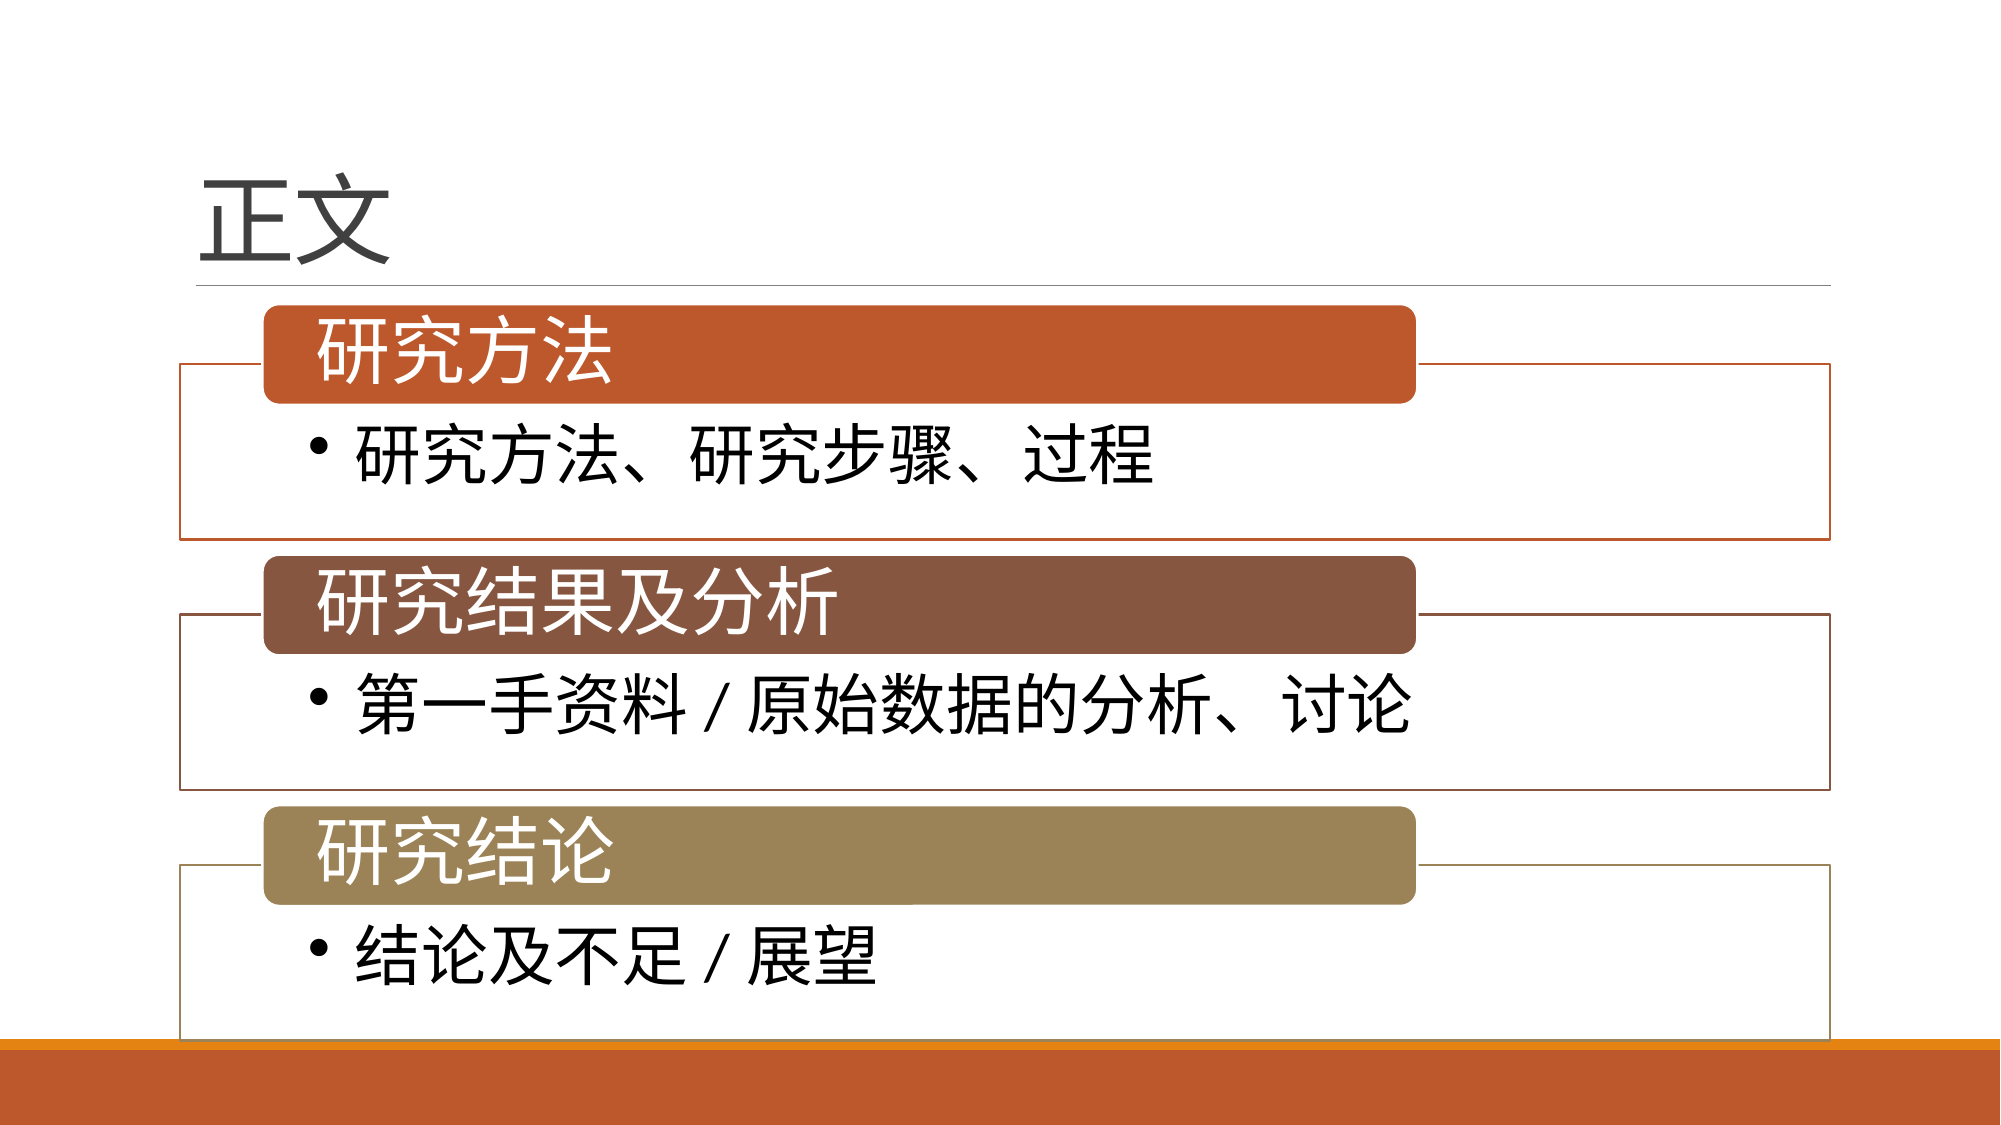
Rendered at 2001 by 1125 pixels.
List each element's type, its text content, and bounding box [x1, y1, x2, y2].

title 正文 [180, 47, 1830, 285]
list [179, 302, 1831, 1043]
